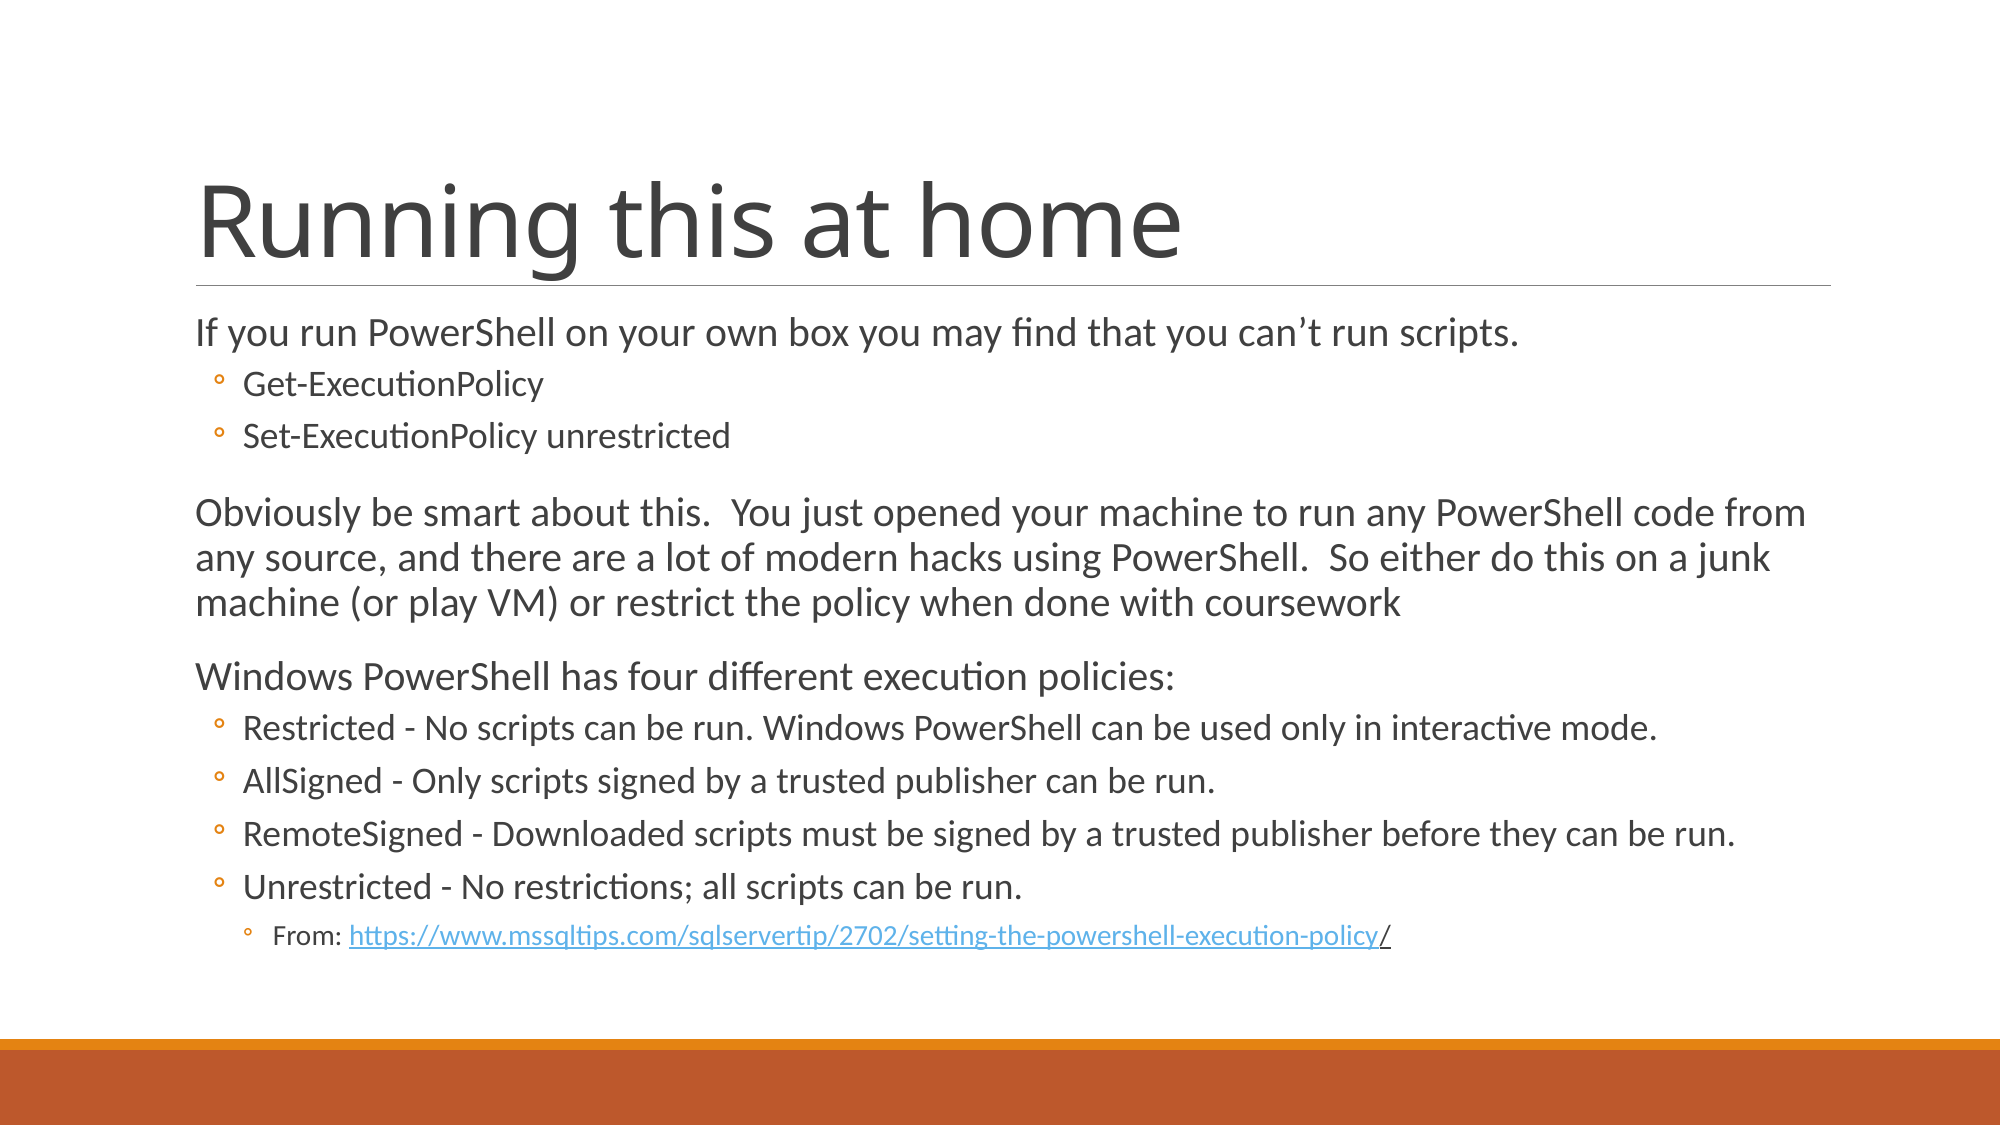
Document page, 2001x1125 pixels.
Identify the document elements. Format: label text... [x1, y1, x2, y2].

list If you run PowerShell on your own box you may find that you can’t run scripts. Get-ExecutionPolicy Set-ExecutionPolicy unrestricted Obviously be smart about this. You just opened your machine to run any PowerShell code from any source, and there are a lot of modern hacks using PowerShell. So either do this on a junk machine (or play VM) or restrict the policy when done with coursework Windows PowerShell has four different execution policies: Restricted - No scripts can be run. Windows PowerShell can be used only in interactive mode. AllSigned - Only scripts signed by a trusted publisher can be run. RemoteSigned - Downloaded scripts must be signed by a trusted publisher before they can be run. Unrestricted - No restrictions; all scripts can be run. From: https://www.mssqltips.com/sqlservertip/2702/setting-the-powershell-execution-policy/ [180, 302, 1830, 963]
title Running this at home [180, 47, 1830, 285]
